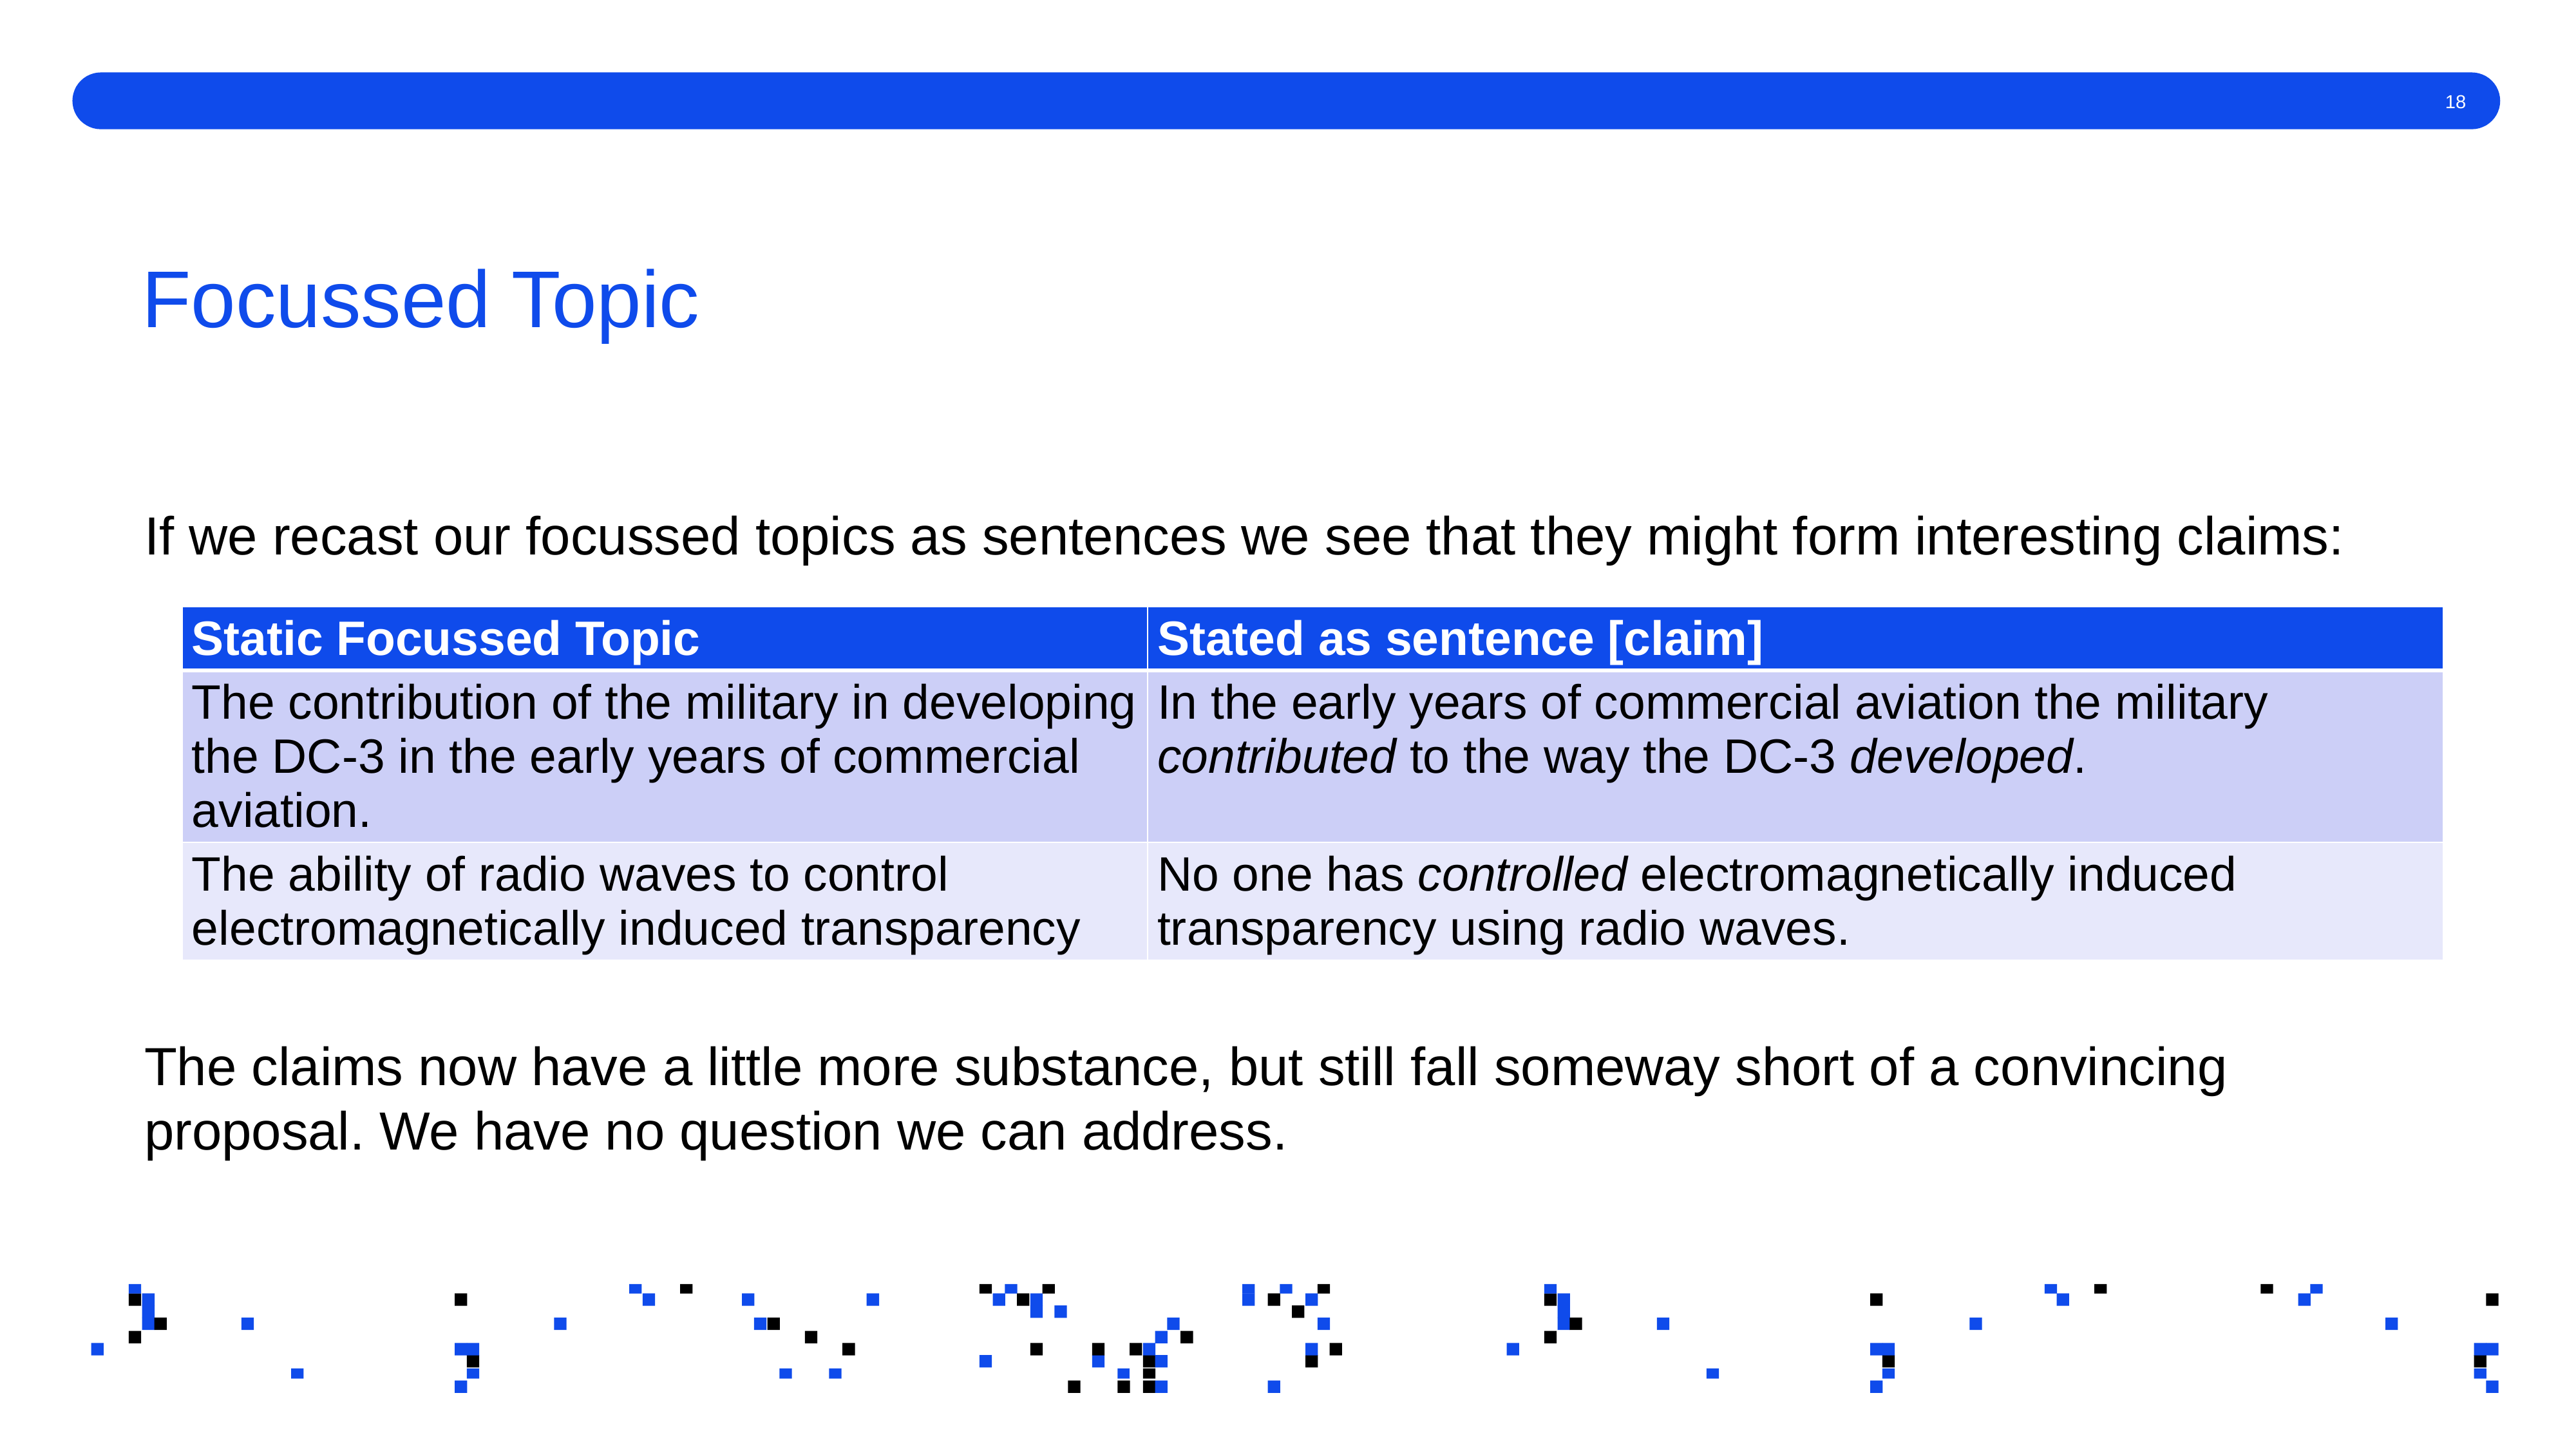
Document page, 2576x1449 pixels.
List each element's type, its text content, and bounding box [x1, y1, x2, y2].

table_cell The contribution of the military in developing the DC-3 in the early years of commercial aviation. [183, 672, 1147, 842]
table_cell No one has controlled electromagnetically induced transparency using radio waves. [1148, 843, 2443, 960]
table_cell The ability of radio waves to control electromagnetically induced transparency [183, 843, 1147, 960]
list If we recast our focussed topics as sentences we see that they might form interesting claims: The claims now have a little more substance, but still fall someway short of a convincing proposal. We have no question we can address. [72, 500, 2382, 1117]
table_cell In the early years of commercial aviation the military contributed to the way the DC-3 developed. [1148, 672, 2443, 842]
title Focussed Topic [142, 254, 1246, 476]
table_header Static Focussed Topic [183, 607, 1147, 668]
table_header Stated as sentence [claim] [1148, 607, 2443, 668]
